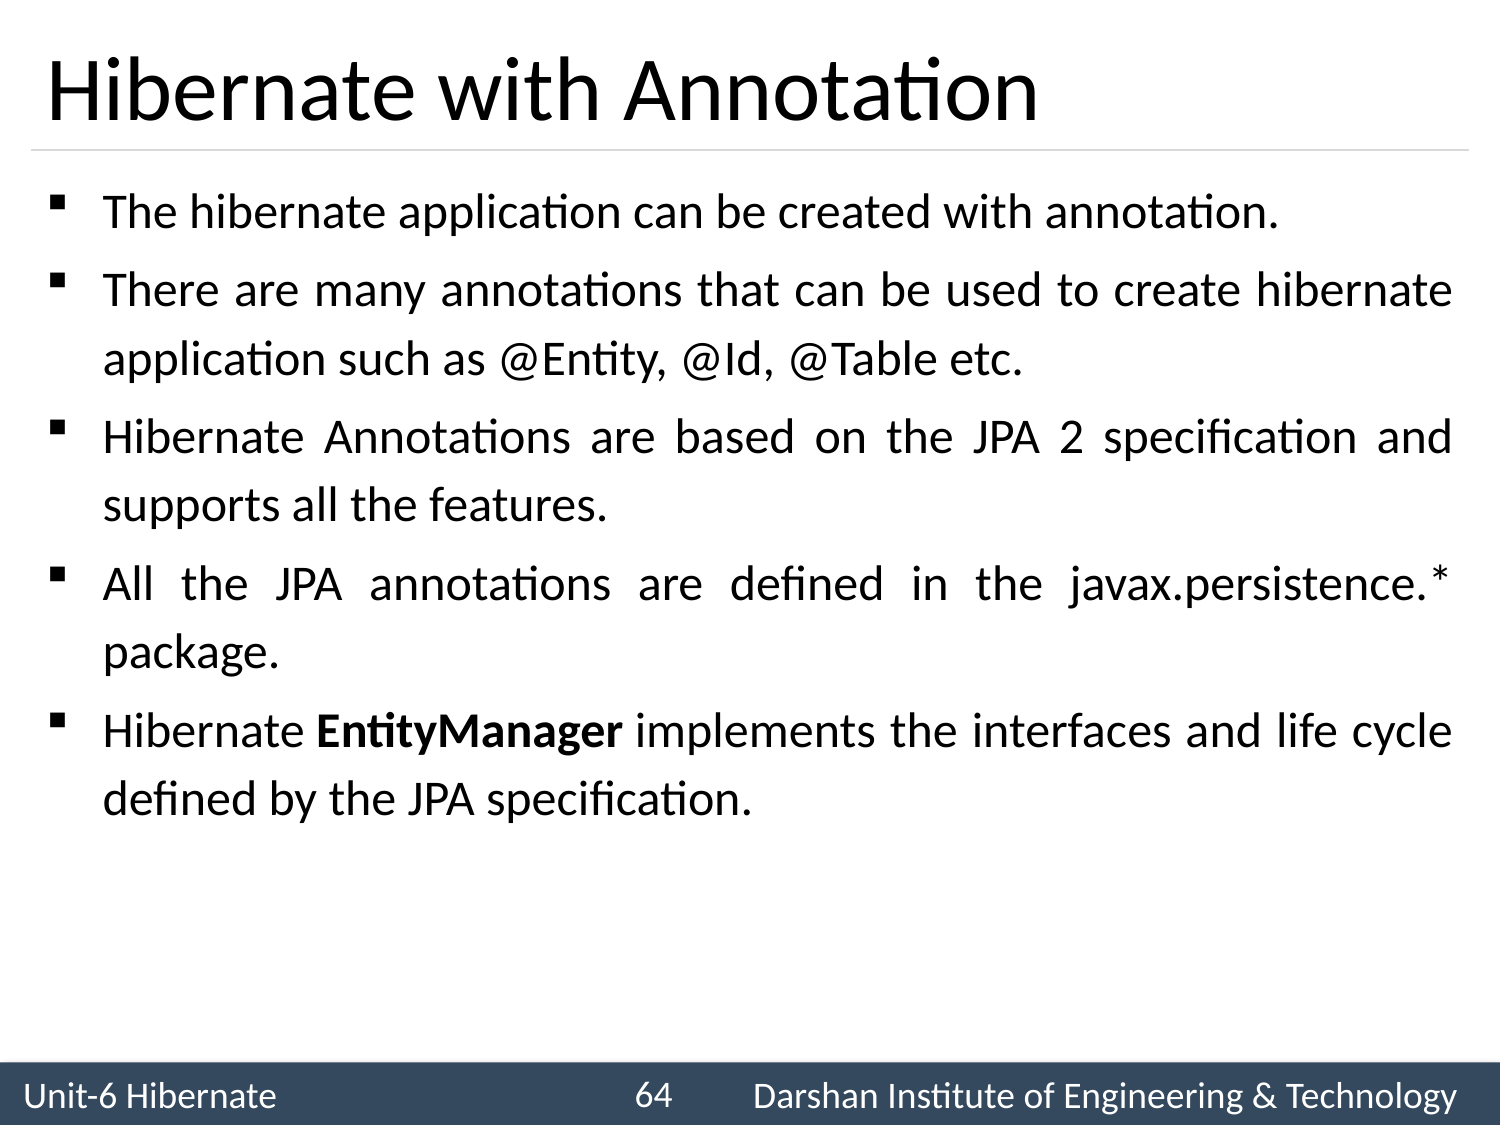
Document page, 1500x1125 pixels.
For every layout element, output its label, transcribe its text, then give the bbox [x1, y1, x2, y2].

slide_number 64 [587, 1062, 688, 1123]
list The hibernate application can be created with annotation. There are many annotations that can be used to create hibernate application such as @Entity, @Id, @Table etc. Hibernate Annotations are based on the JPA 2 specification and supports all the features. All the JPA annotations are defined in the javax.persistence.* package. Hibernate EntityManager implements the interfaces and life cycle defined by the JPA specification. [31, 162, 1469, 1038]
title Hibernate with Annotation [31, 17, 1469, 150]
